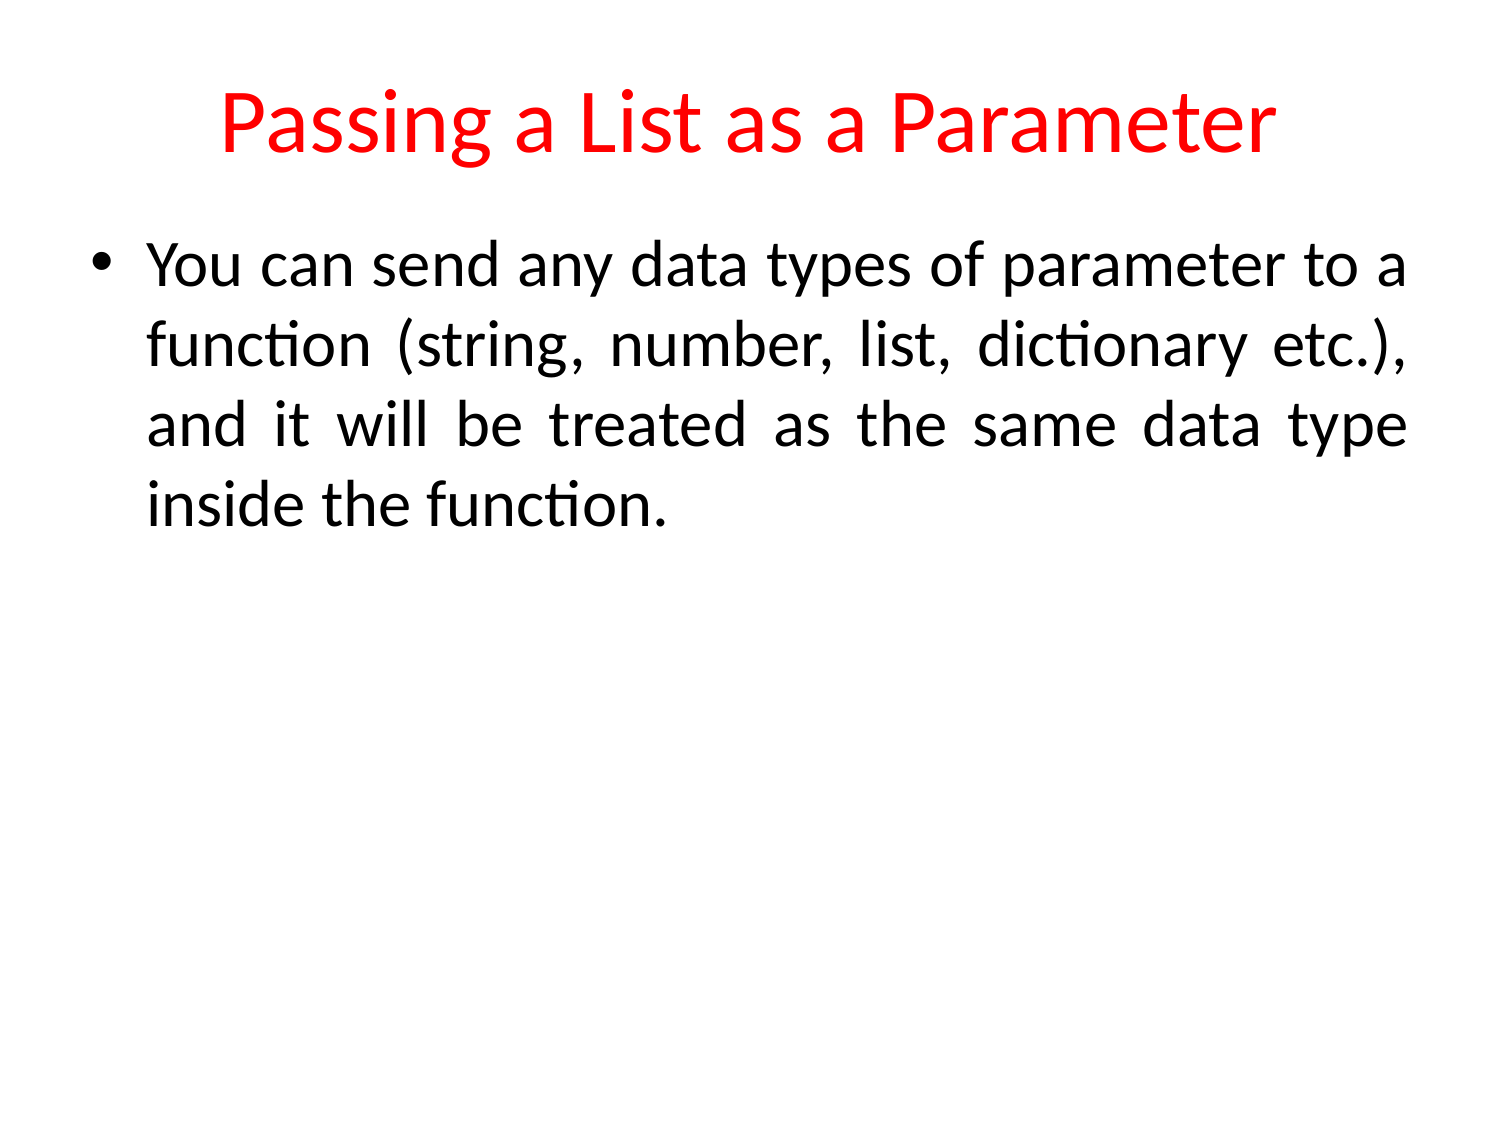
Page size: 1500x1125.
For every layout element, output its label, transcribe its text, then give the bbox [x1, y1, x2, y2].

list You can send any data types of parameter to a function (string, number, list, dictionary etc.), and it will be treated as the same data type inside the function. [75, 212, 1425, 1075]
title Passing a List as a Parameter [75, 45, 1425, 188]
